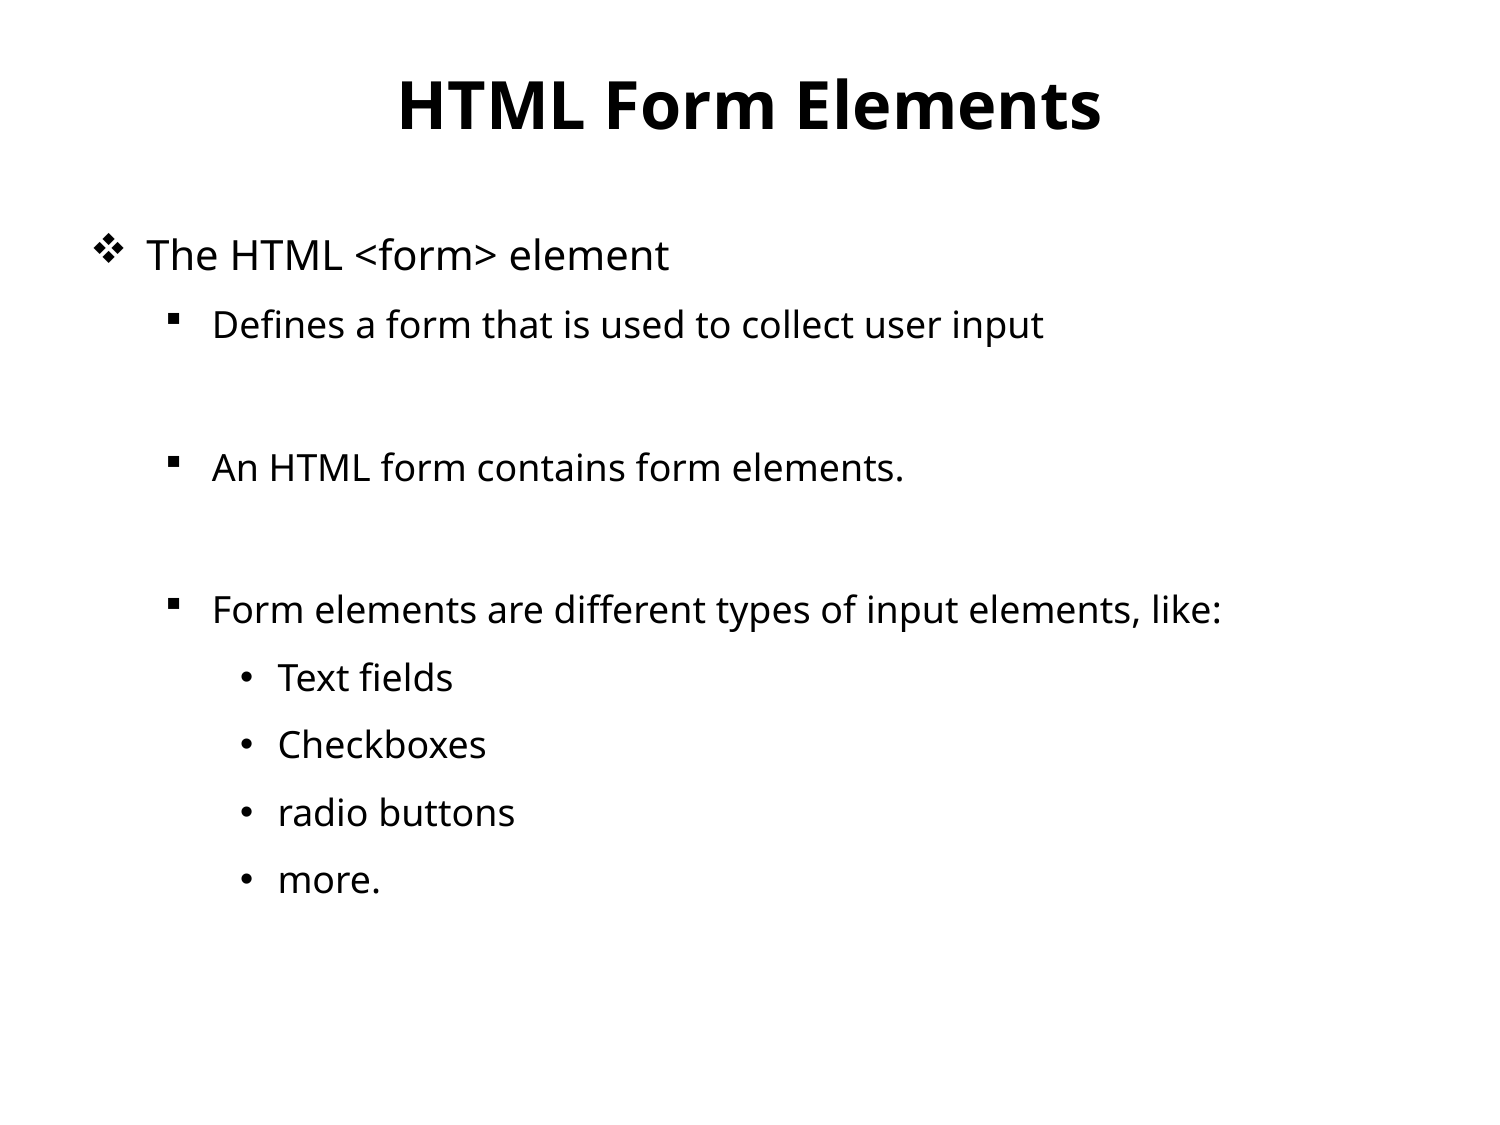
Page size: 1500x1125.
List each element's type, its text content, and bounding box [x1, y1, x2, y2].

title HTML Form Elements [75, 45, 1425, 161]
list The HTML <form> element Defines a form that is used to collect user input An HTML form contains form elements. Form elements are different types of input elements, like: Text fields Checkboxes radio buttons more. [75, 196, 1425, 1071]
